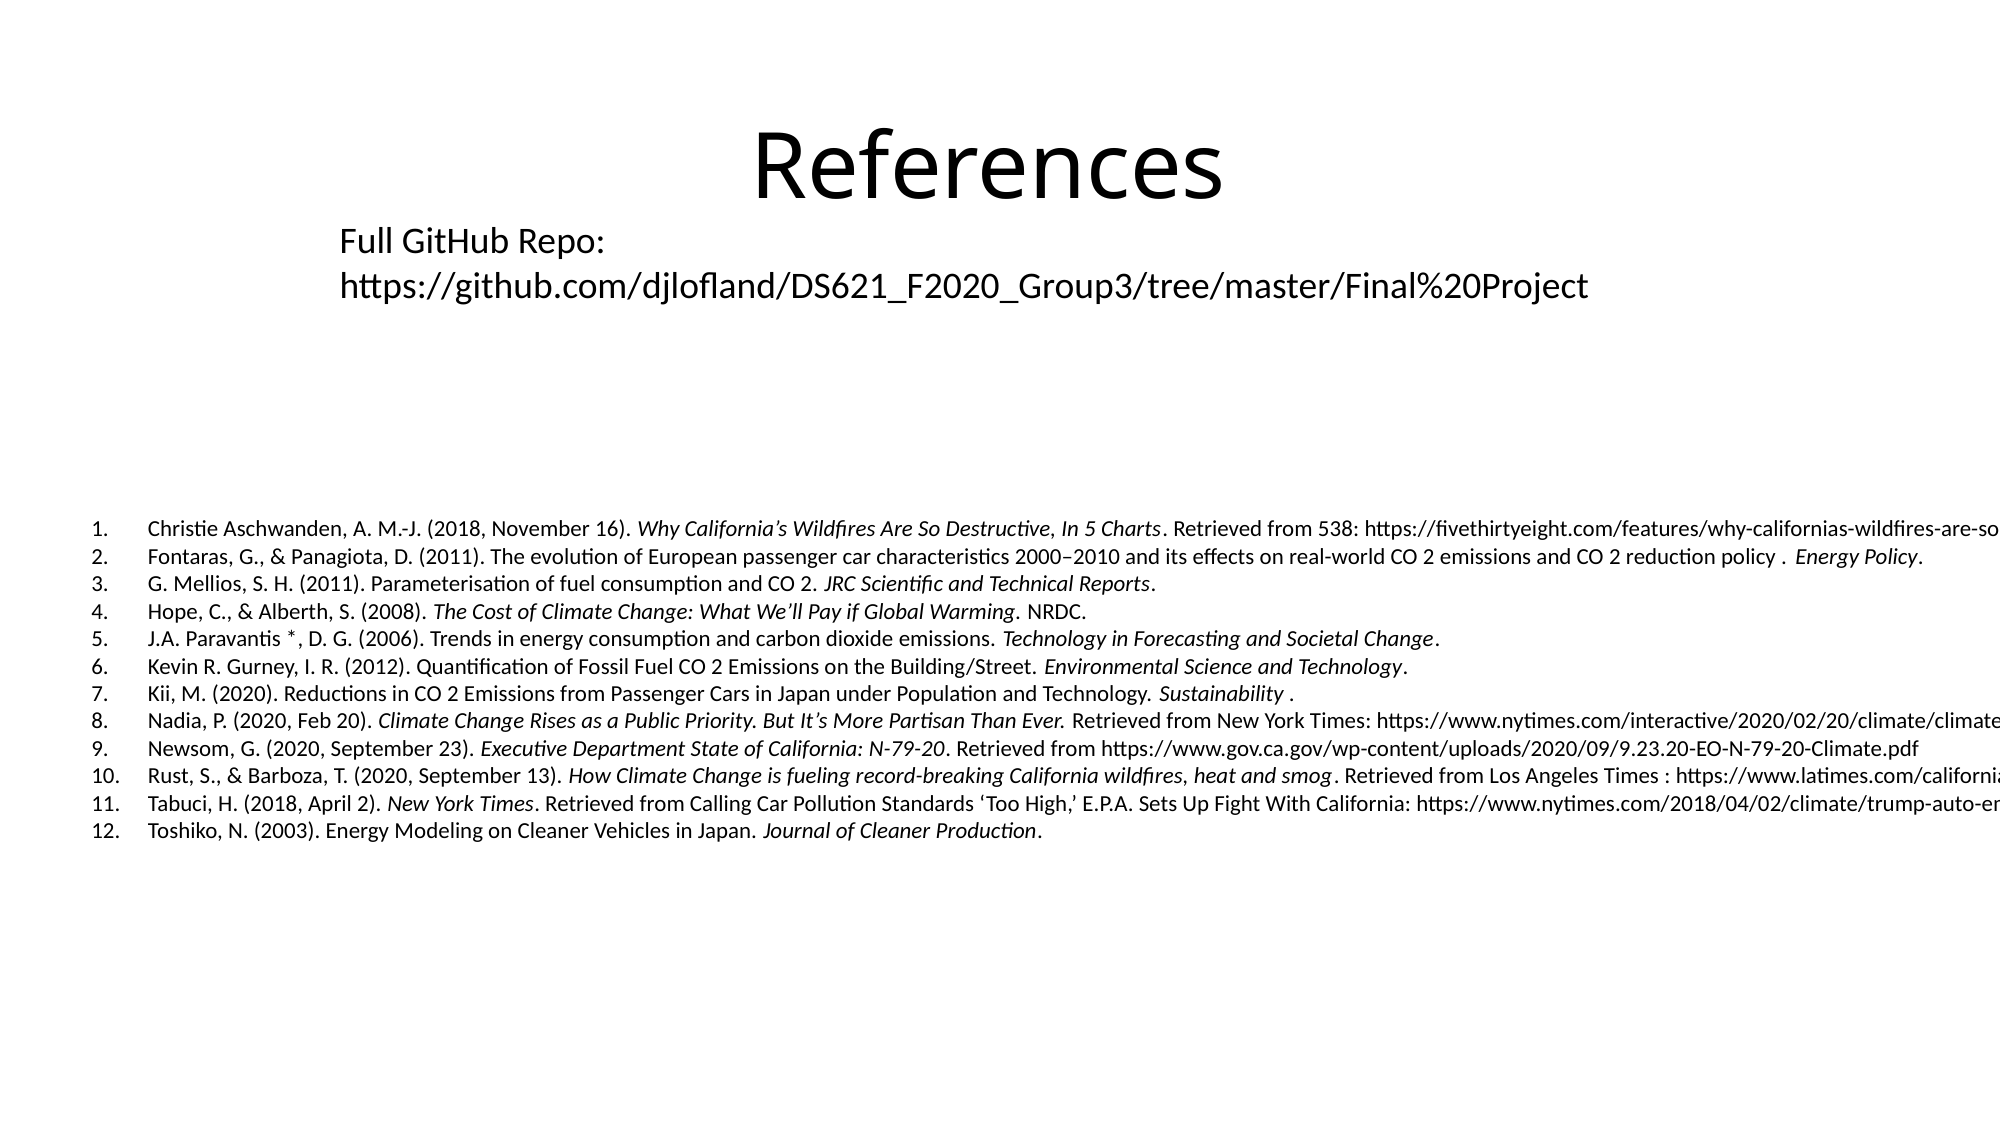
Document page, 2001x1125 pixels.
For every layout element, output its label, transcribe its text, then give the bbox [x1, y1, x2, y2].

text_box Full GitHub Repo: https://github.com/djlofland/DS621_F2020_Group3/tree/master/Final%20Project [324, 208, 1635, 314]
title References [137, 59, 1863, 278]
list Christie Aschwanden, A. M.-J. (2018, November 16). Why California’s Wildfires Are So Destructive, In 5 Charts. Retrieved from 538: https://fivethirtyeight.com/features/why-californias-wildfires-are-so-destructive-in-5-charts/ Fontaras, G., & Panagiota, D. (2011). The evolution of European passenger car characteristics 2000–2010 and its effects on real-world CO 2 emissions and CO 2 reduction policy . Energy Policy. G. Mellios, S. H. (2011). Parameterisation of fuel consumption and CO 2. JRC Scientific and Technical Reports. Hope, C., & Alberth, S. (2008). The Cost of Climate Change: What We’ll Pay if Global Warming. NRDC. J.A. Paravantis *, D. G. (2006). Trends in energy consumption and carbon dioxide emissions. Technology in Forecasting and Societal Change. Kevin R. Gurney, I. R. (2012). Quantification of Fossil Fuel CO 2 Emissions on the Building/Street. Environmental Science and Technology. Kii, M. (2020). Reductions in CO 2 Emissions from Passenger Cars in Japan under Population and Technology. Sustainability . Nadia, P. (2020, Feb 20). Climate Change Rises as a Public Priority. But It’s More Partisan Than Ever. Retrieved from New York Times: https://www.nytimes.com/interactive/2020/02/20/climate/climate-change-polls.html Newsom, G. (2020, September 23). Executive Department State of California: N-79-20. Retrieved from https://www.gov.ca.gov/wp-content/uploads/2020/09/9.23.20-EO-N-79-20-Climate.pdf Rust, S., & Barboza, T. (2020, September 13). How Climate Change is fueling record-breaking California wildfires, heat and smog. Retrieved from Los Angeles Times : https://www.latimes.com/california/story/2020-09-13/climate-change-wildfires-california-west-coast Tabuci, H. (2018, April 2). New York Times. Retrieved from Calling Car Pollution Standards ‘Too High,’ E.P.A. Sets Up Fight With California: https://www.nytimes.com/2018/04/02/climate/trump-auto-emissions-rules.html Toshiko, N. (2003). Energy Modeling on Cleaner Vehicles in Japan. Journal of Cleaner Production. [76, 374, 2000, 1028]
